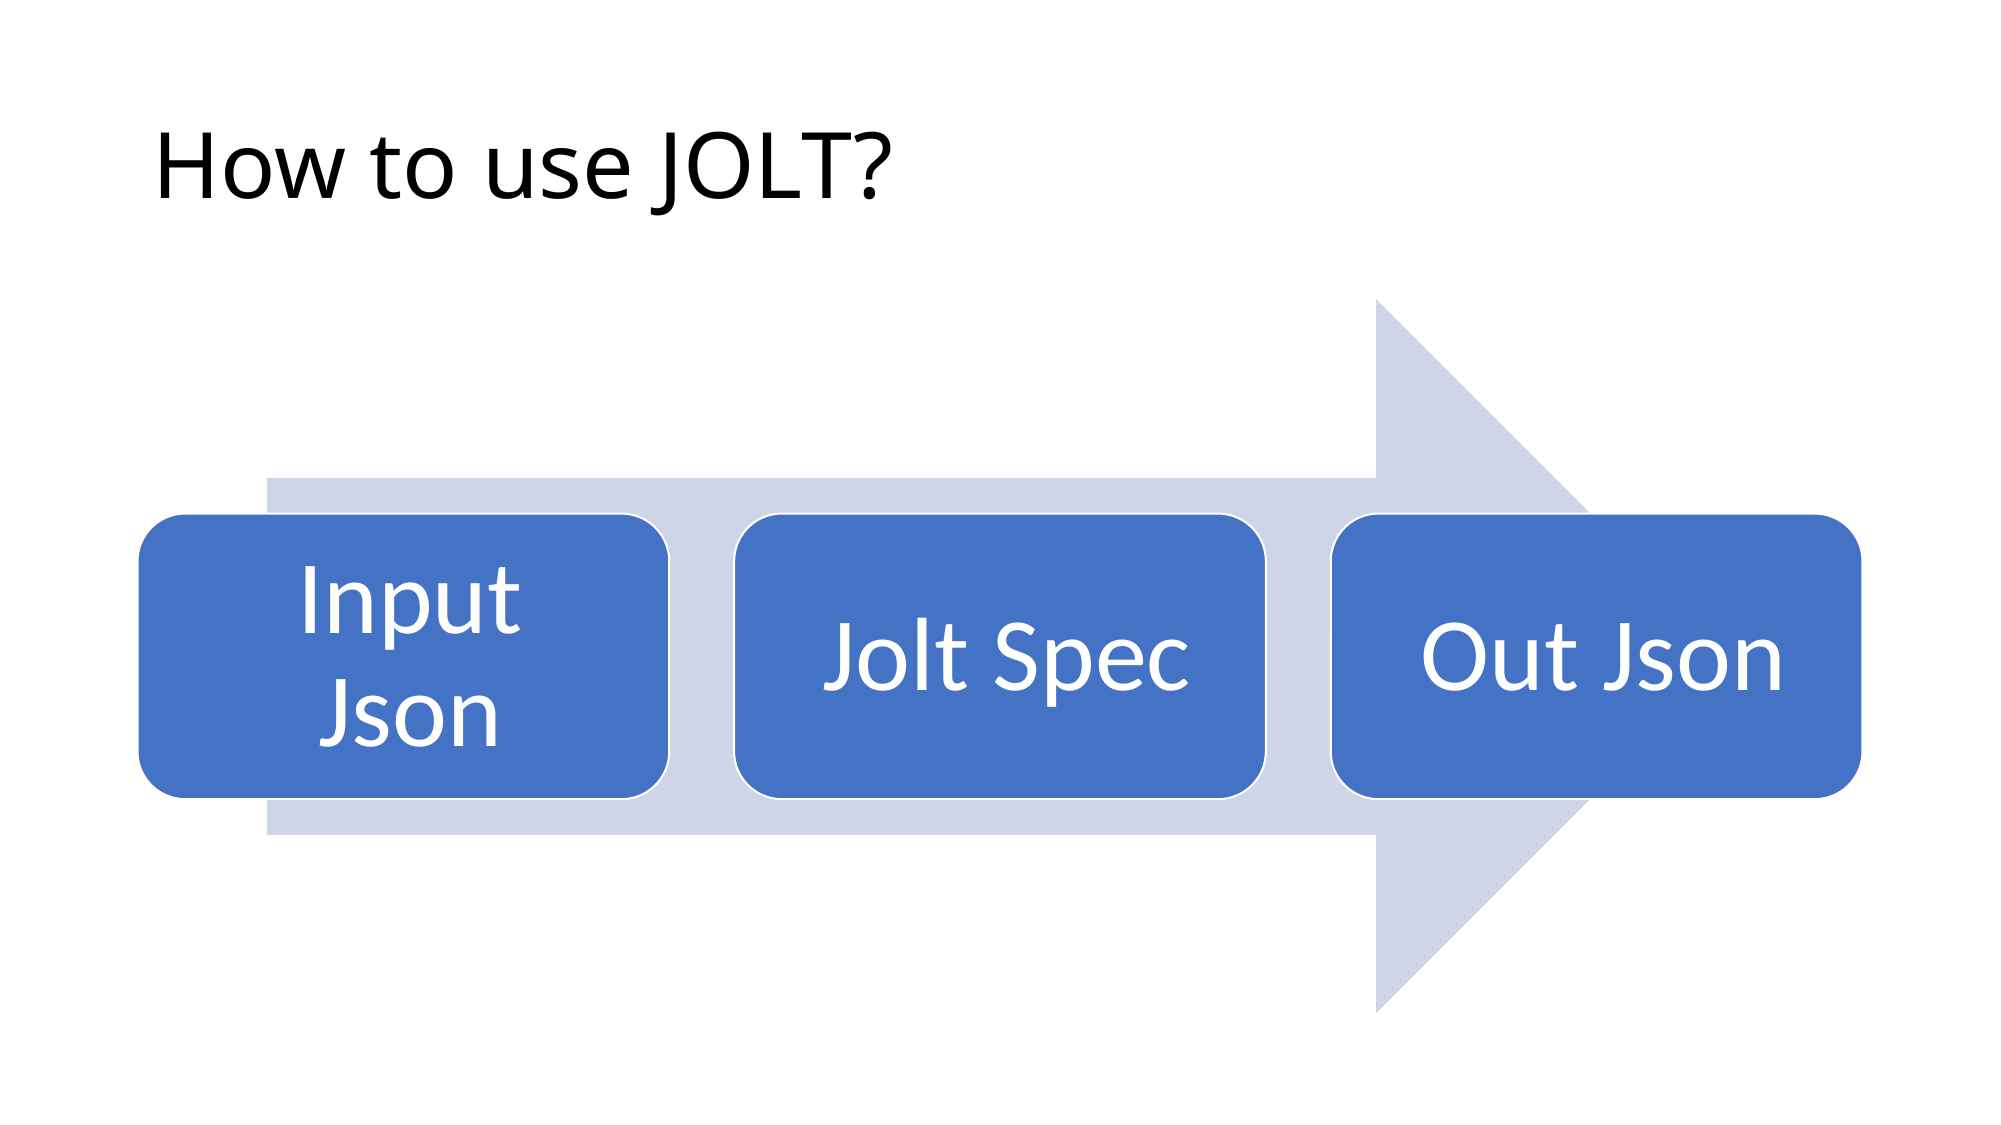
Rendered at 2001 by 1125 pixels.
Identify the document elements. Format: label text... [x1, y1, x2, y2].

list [137, 299, 1863, 1014]
title How to use JOLT? [137, 59, 1863, 278]
